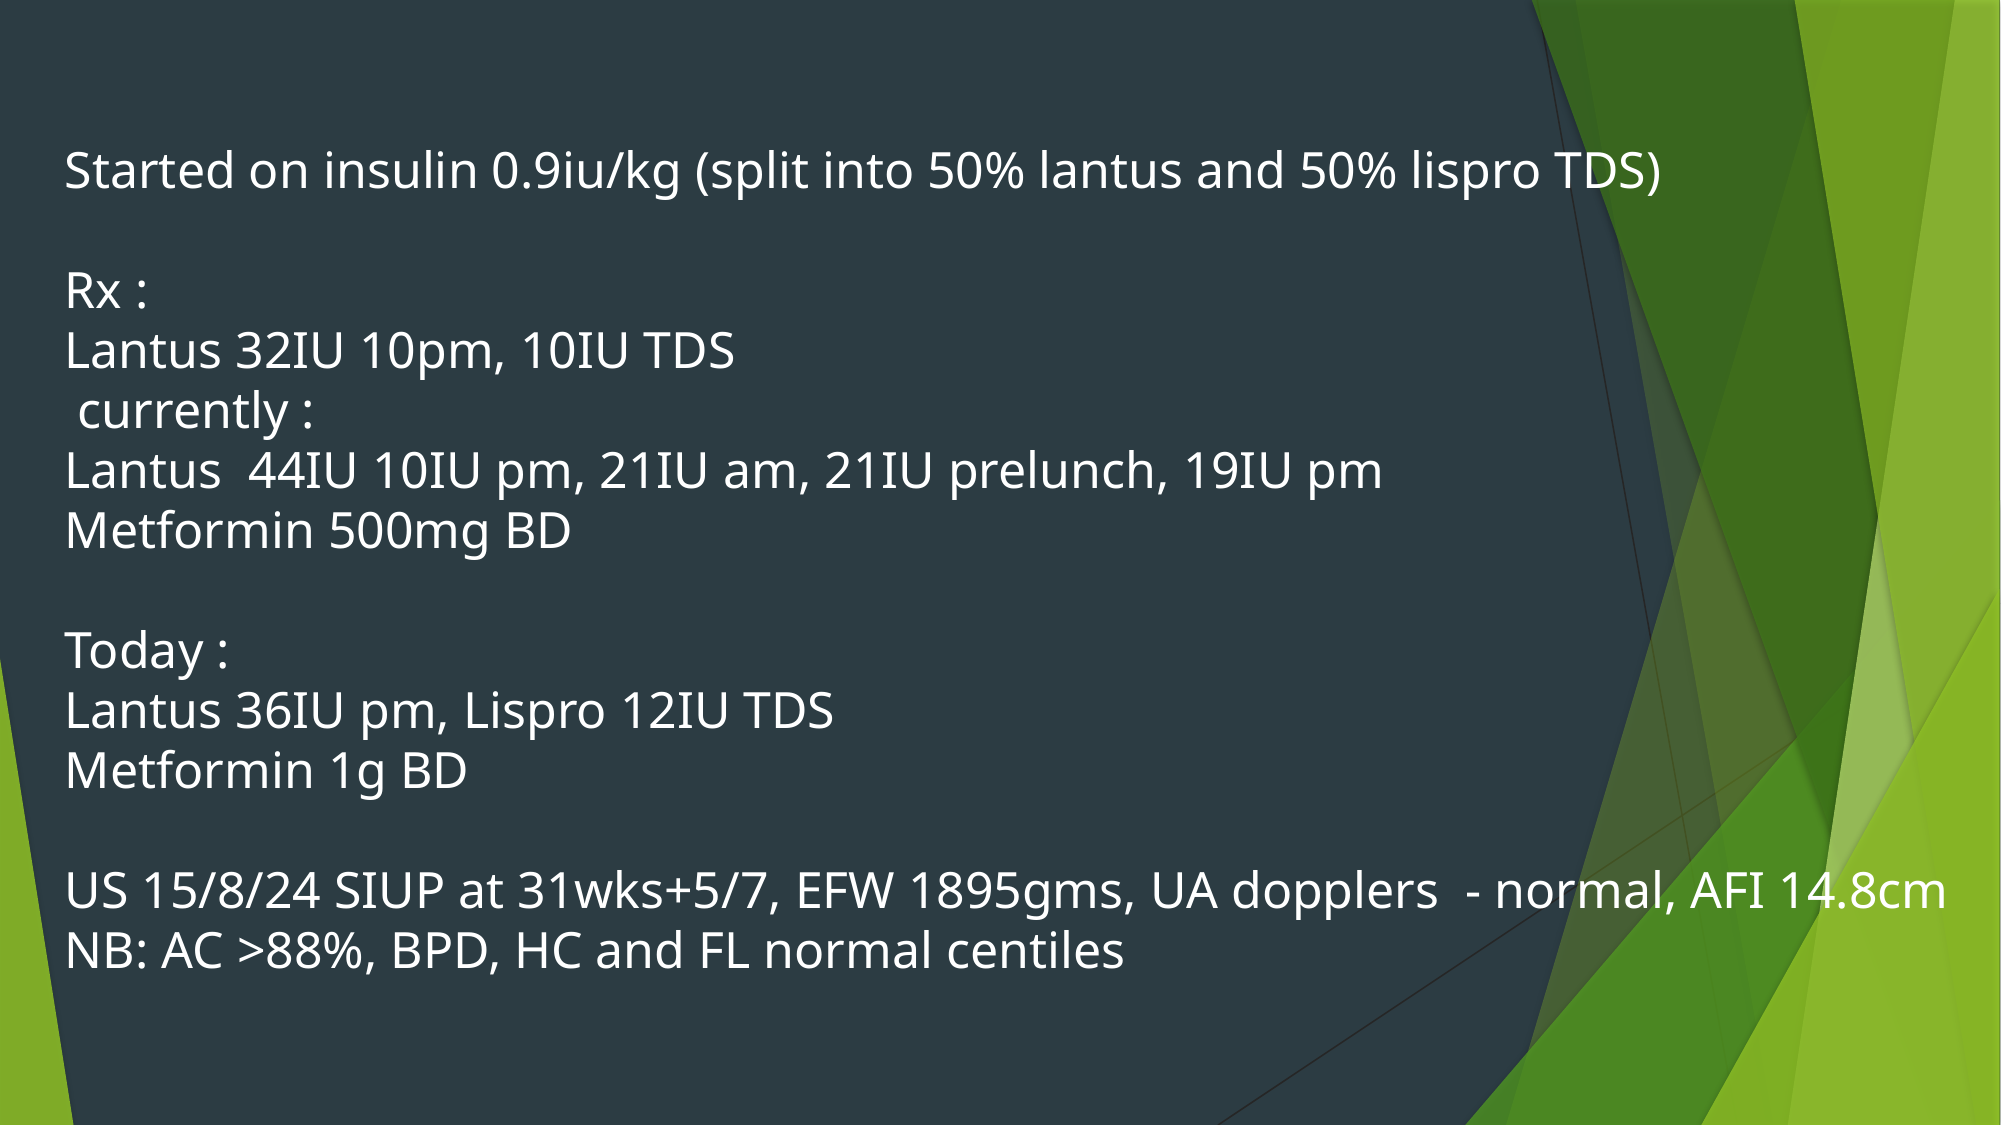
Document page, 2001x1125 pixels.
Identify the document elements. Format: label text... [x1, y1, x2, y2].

text_box Started on insulin 0.9iu/kg (split into 50% lantus and 50% lispro TDS) Rx : Lantus 32IU 10pm, 10IU TDS currently : Lantus 44IU 10IU pm, 21IU am, 21IU prelunch, 19IU pm Metformin 500mg BD Today : Lantus 36IU pm, Lispro 12IU TDS Metformin 1g BD US 15/8/24 SIUP at 31wks+5/7, EFW 1895gms, UA dopplers - normal, AFI 14.8cm NB: AC >88%, BPD, HC and FL normal centiles [49, 130, 2000, 986]
